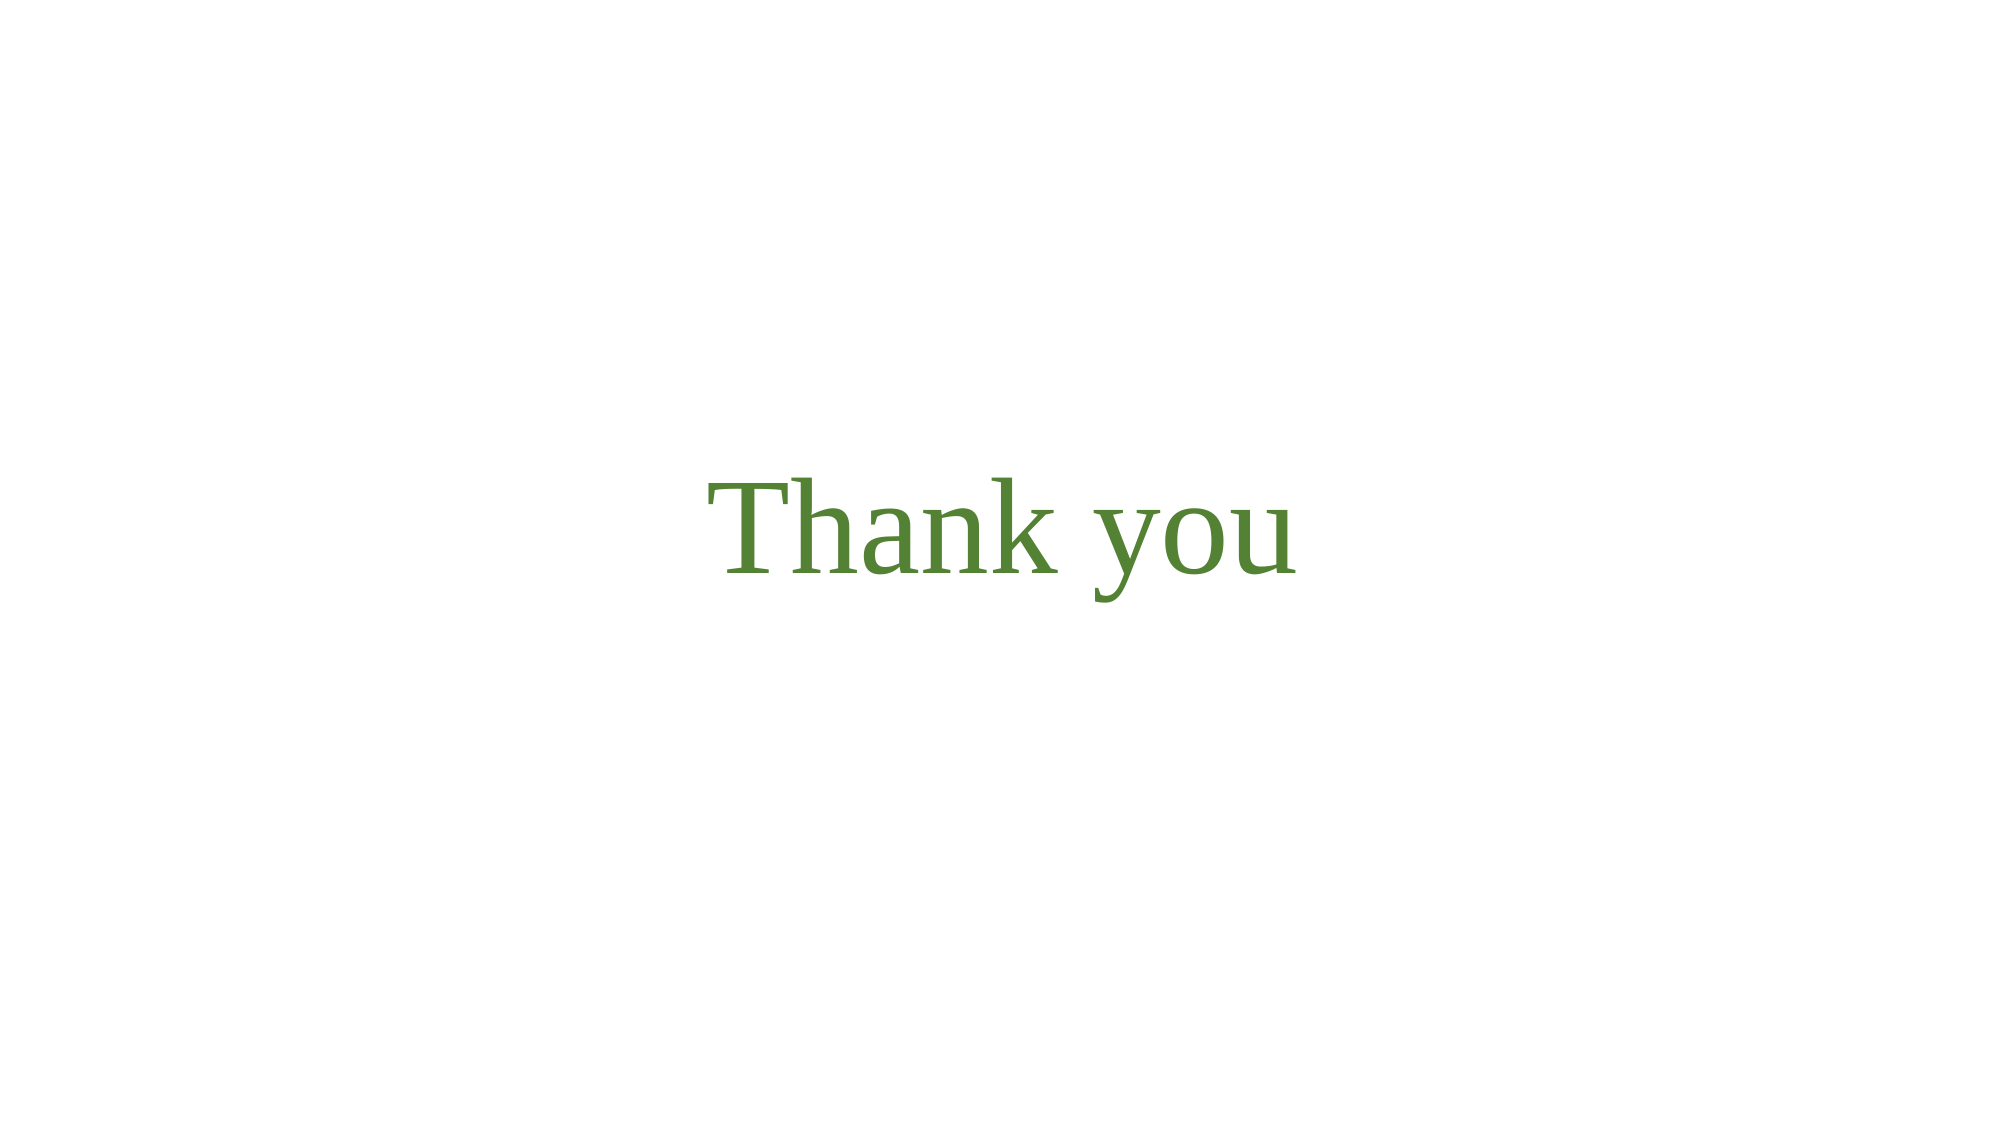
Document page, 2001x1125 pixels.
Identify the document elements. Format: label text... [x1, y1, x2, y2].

title Thank you [140, 420, 1866, 639]
